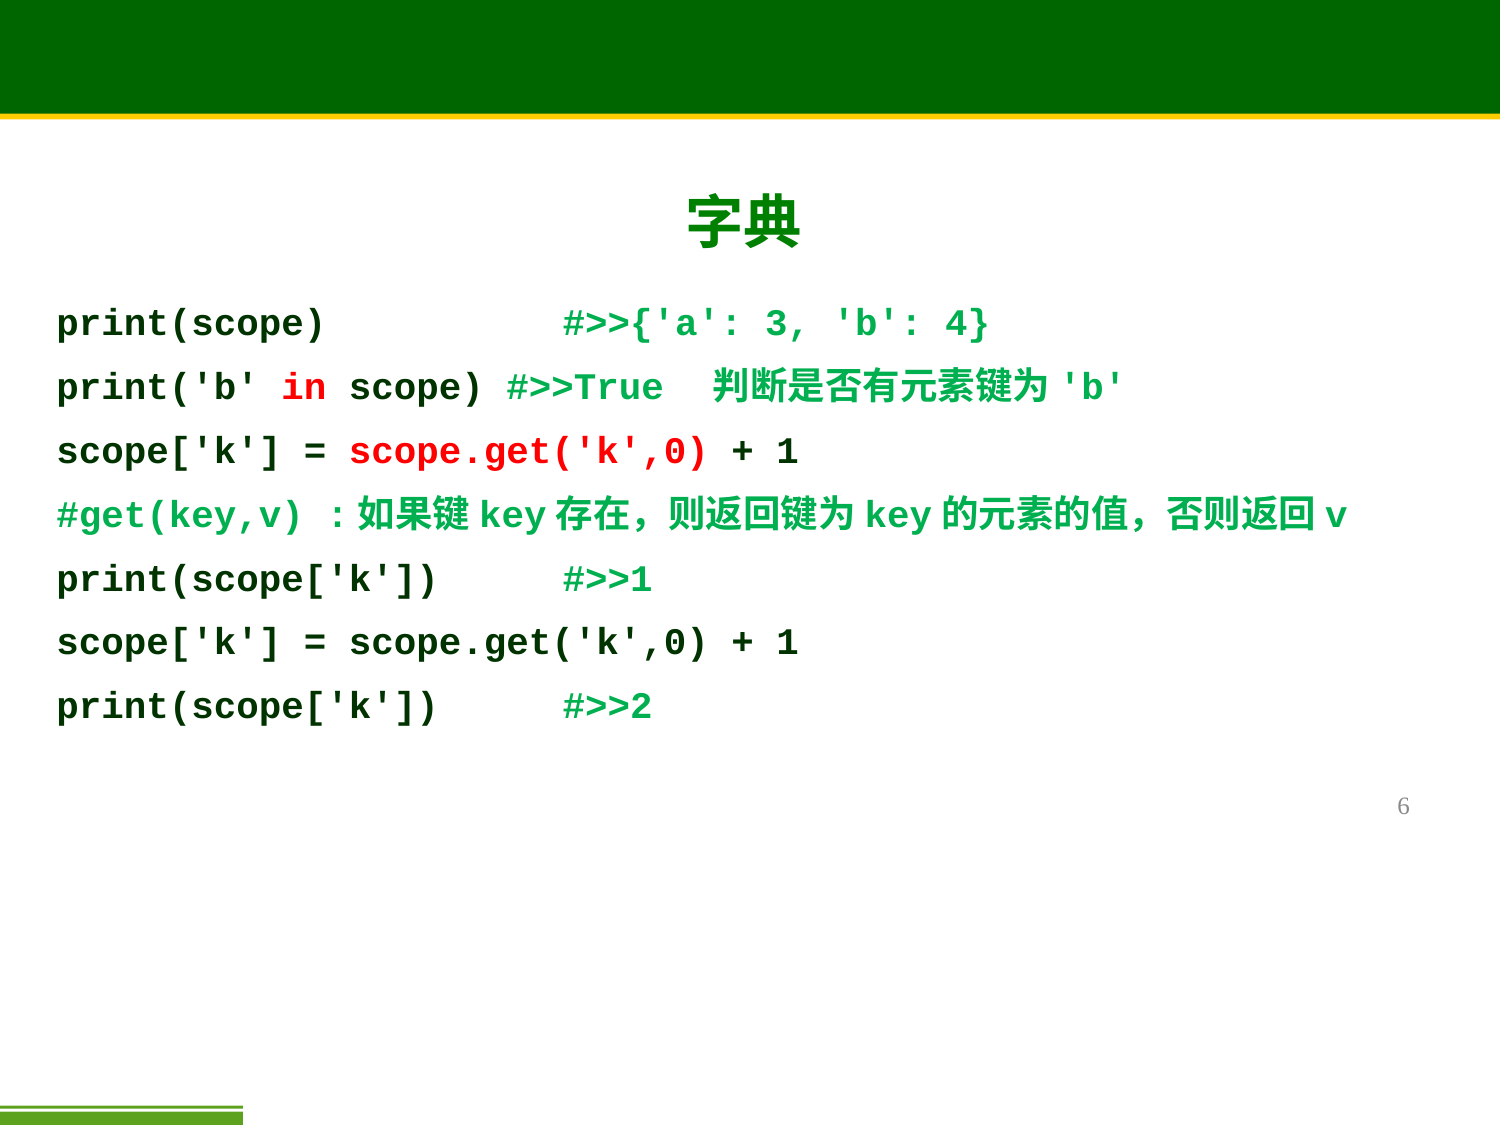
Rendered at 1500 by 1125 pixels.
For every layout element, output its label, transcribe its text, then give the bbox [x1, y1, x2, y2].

list print(scope) #>>{'a': 3, 'b': 4} print('b' in scope) #>>True 判断是否有元素键为'b' scope['k'] = scope.get('k',0) + 1 #get(key,v) :如果键key存在，则返回键为key的元素的值，否则返回v print(scope['k']) #>>1 scope['k'] = scope.get('k',0) + 1 print(scope['k']) #>>2 [41, 290, 1447, 860]
picture [0, 1091, 243, 1125]
slide_number 6 [1074, 782, 1425, 828]
title 字典 [58, 154, 1430, 286]
